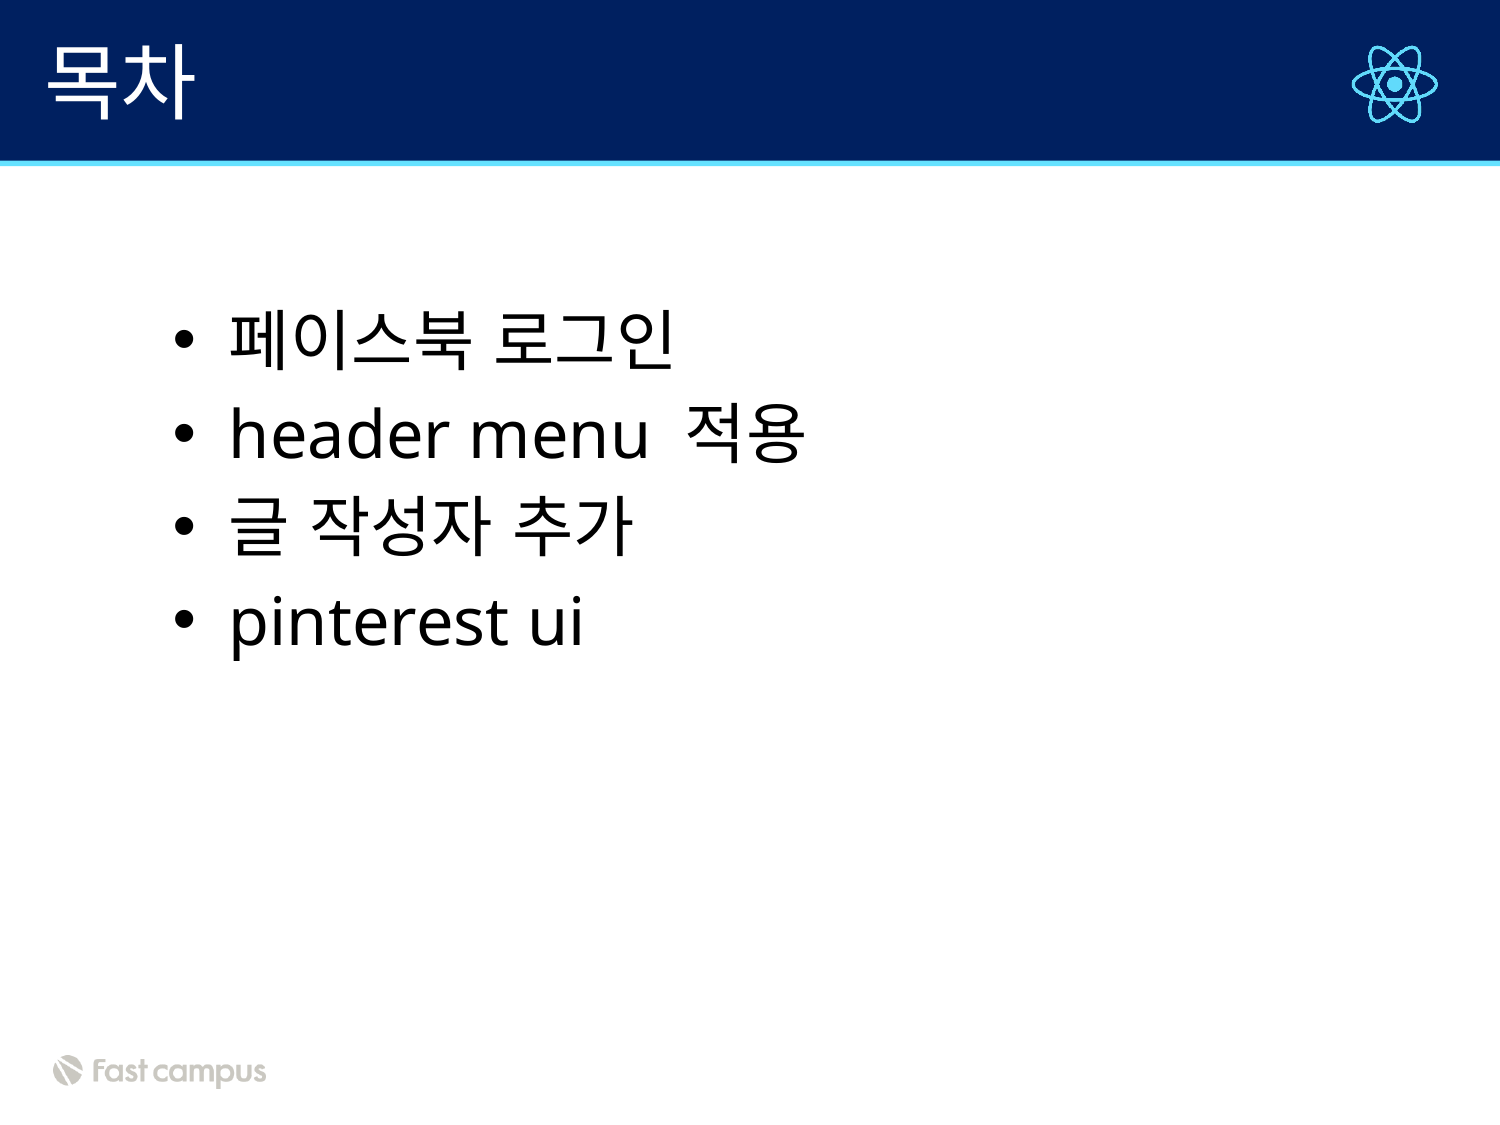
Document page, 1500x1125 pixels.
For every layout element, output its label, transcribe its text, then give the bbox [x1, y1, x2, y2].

title 목차 [29, 0, 1380, 175]
picture [1380, 36, 1444, 135]
list 페이스북 로그인 header menu 적용 글 작성자 추가 pinterest ui [157, 290, 1343, 953]
